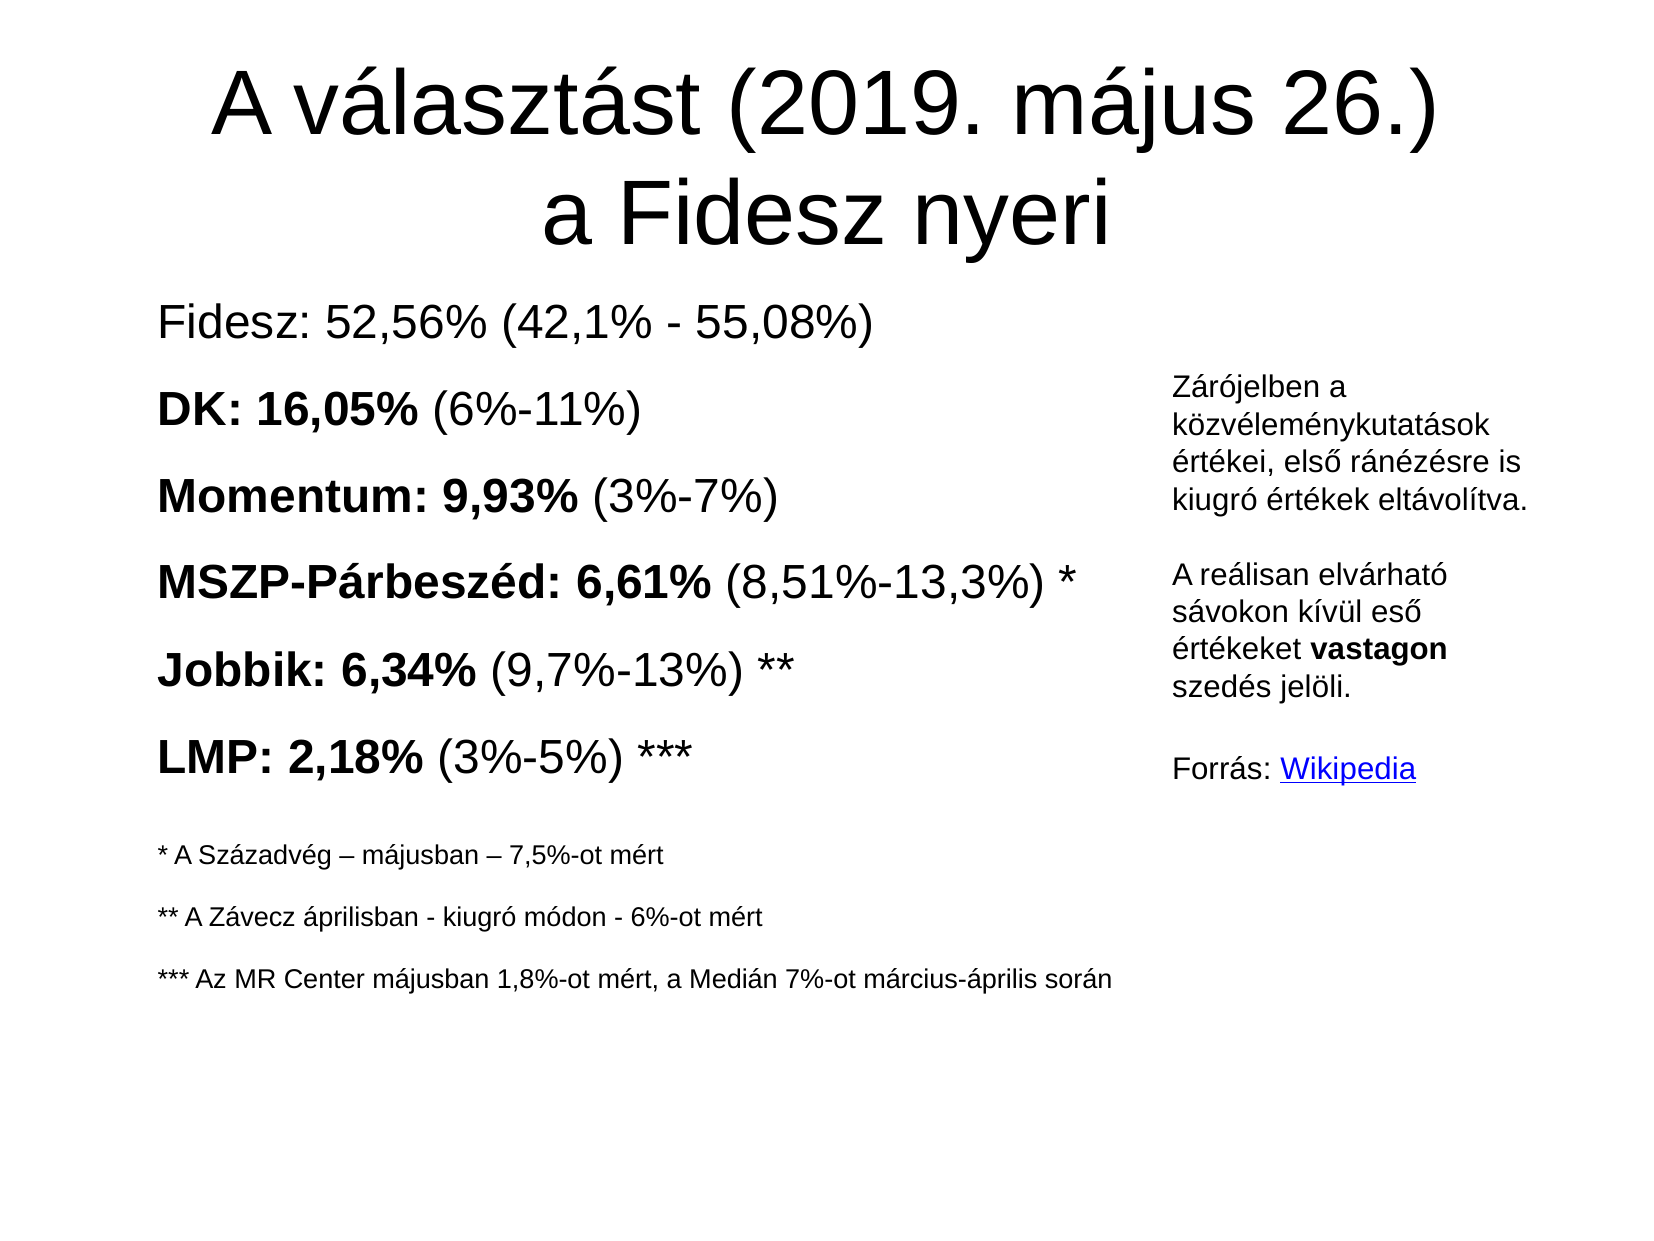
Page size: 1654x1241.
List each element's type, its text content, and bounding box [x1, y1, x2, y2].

text_box Fidesz: 52,56% (42,1% - 55,08%) DK: 16,05% (6%-11%) Momentum: 9,93% (3%-7%) MSZP-Párbeszéd: 6,61% (8,51%-13,3%) * Jobbik: 6,34% (9,7%-13%) ** LMP: 2,18% (3%-5%) *** * A Századvég – májusban – 7,5%-ot mért ** A Závecz áprilisban - kiugró módon - 6%-ot mért *** Az MR Center májusban 1,8%-ot mért, a Medián 7%-ot március-április során [82, 290, 1158, 1010]
text_box A választást (2019. május 26.) a Fidesz nyeri [82, 49, 1571, 257]
text_box Zárójelben a közvéleménykutatások értékei, első ránézésre is kiugró értékek eltávolítva. A reálisan elvárható sávokon kívül eső értékeket vastagon szedés jelöli. Forrás: Wikipedia [1158, 359, 1571, 797]
